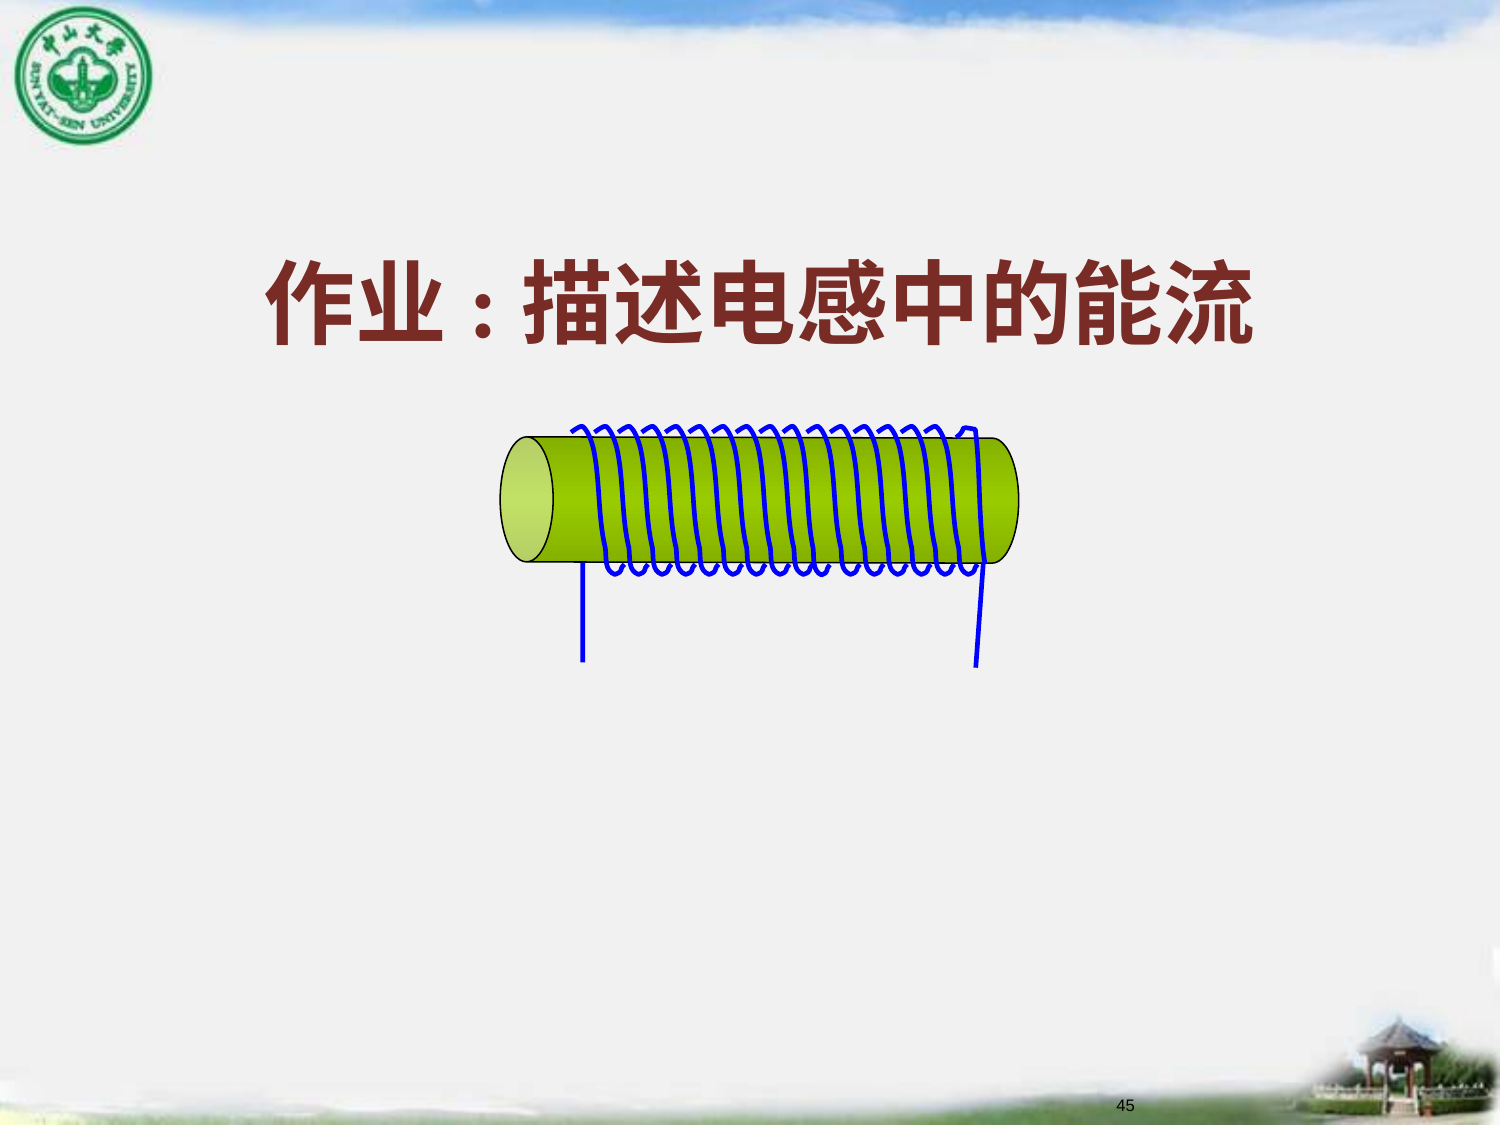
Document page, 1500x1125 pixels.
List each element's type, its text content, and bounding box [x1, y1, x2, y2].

text_box [500, 436, 606, 563]
slide_number 45 [1012, 1087, 1151, 1125]
text_box [688, 426, 743, 575]
text_box [685, 437, 724, 563]
text_box [618, 426, 672, 575]
title 作业:描述电感中的能流 [84, 219, 1435, 382]
text_box [661, 437, 700, 563]
text_box [897, 437, 936, 563]
text_box [920, 437, 959, 564]
text_box [977, 438, 1019, 564]
text_box [594, 426, 649, 575]
text_box [571, 426, 625, 575]
text_box [877, 426, 931, 575]
text_box [783, 426, 830, 575]
text_box [755, 437, 794, 563]
text_box [850, 437, 889, 563]
text_box [853, 426, 908, 575]
picture [0, 0, 1500, 1125]
text_box [641, 426, 696, 575]
text_box [712, 426, 766, 575]
text_box [779, 437, 813, 562]
text_box [806, 426, 861, 575]
text_box [708, 437, 747, 563]
text_box [826, 437, 865, 563]
text_box [638, 437, 677, 563]
text_box [800, 437, 841, 563]
text_box [873, 437, 912, 563]
text_box [901, 426, 955, 575]
text_box [614, 437, 653, 563]
text_box [956, 427, 985, 564]
text_box [735, 426, 790, 575]
text_box [944, 437, 984, 564]
text_box [924, 426, 978, 575]
text_box [665, 426, 719, 575]
text_box [732, 437, 771, 563]
text_box [591, 437, 629, 563]
text_box [830, 426, 884, 575]
text_box [759, 426, 813, 575]
